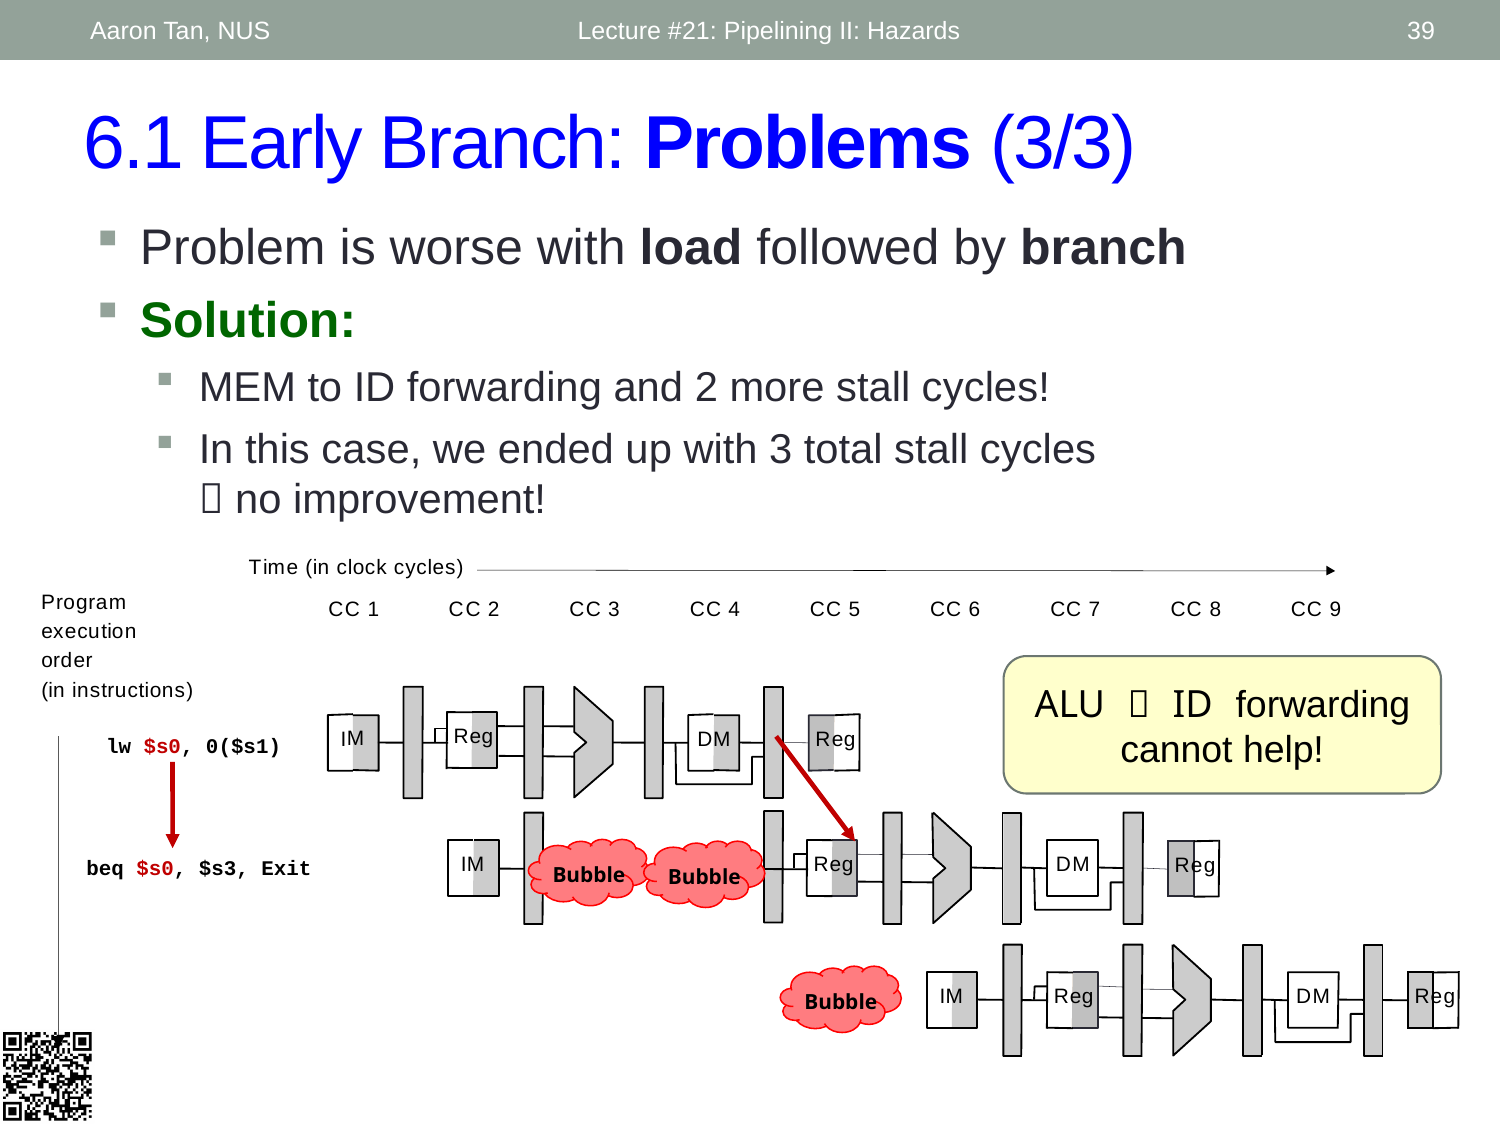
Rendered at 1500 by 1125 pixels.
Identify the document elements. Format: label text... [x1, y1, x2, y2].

text_box Problem is worse with load followed by branch Solution: MEM to ID forwarding and 2 more stall cycles! In this case, we ended up with 3 total stall cycles  no improvement! [81, 207, 1432, 543]
picture [0, 1029, 95, 1124]
slide_number Aaron Tan, NUS [75, 3, 550, 57]
slide_number 39 [1308, 3, 1450, 57]
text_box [172, 736, 856, 849]
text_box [40, 553, 1460, 1057]
footer Lecture #21: Pipelining II: Hazards [562, 3, 1238, 57]
title 6.1 Early Branch: Problems (3/3) [68, 86, 1450, 192]
